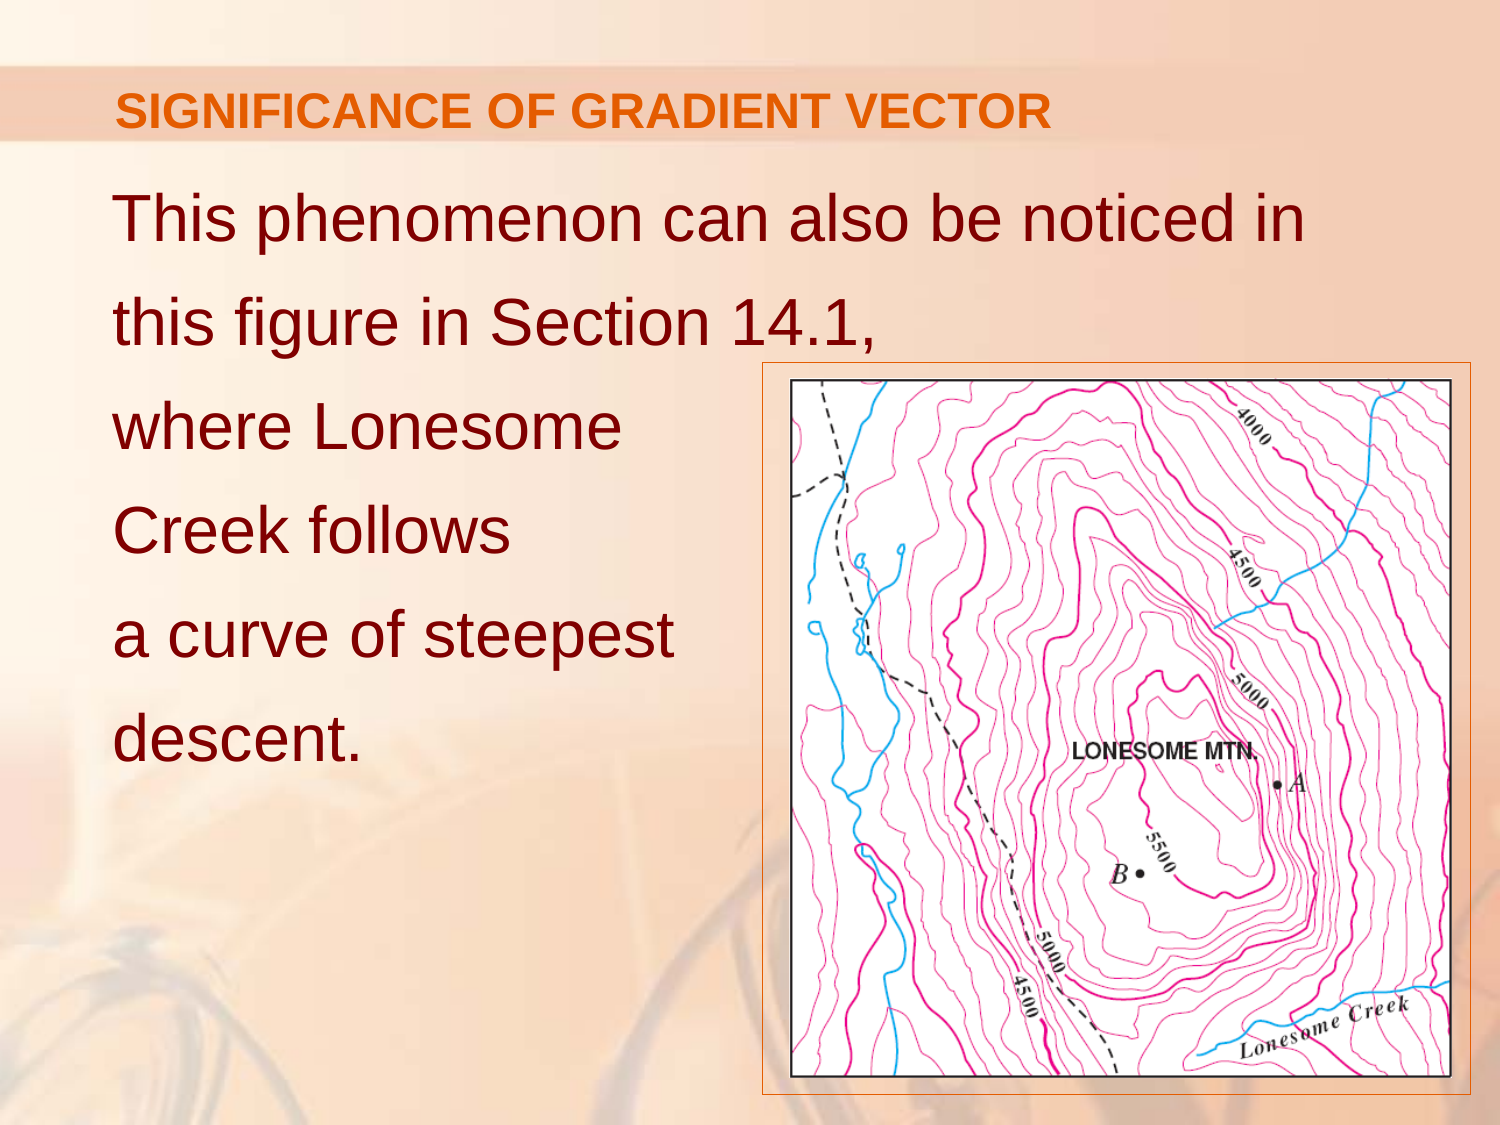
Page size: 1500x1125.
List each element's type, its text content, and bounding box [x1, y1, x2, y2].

list This phenomenon can also be noticed in this figure in Section 14.1, where Lonesome Creek follows a curve of steepest descent. [87, 143, 1500, 1104]
picture [789, 378, 1452, 1078]
title SIGNIFICANCE OF GRADIENT VECTOR [99, 60, 1400, 143]
text_box [762, 362, 1471, 1095]
picture [0, 0, 1500, 1125]
